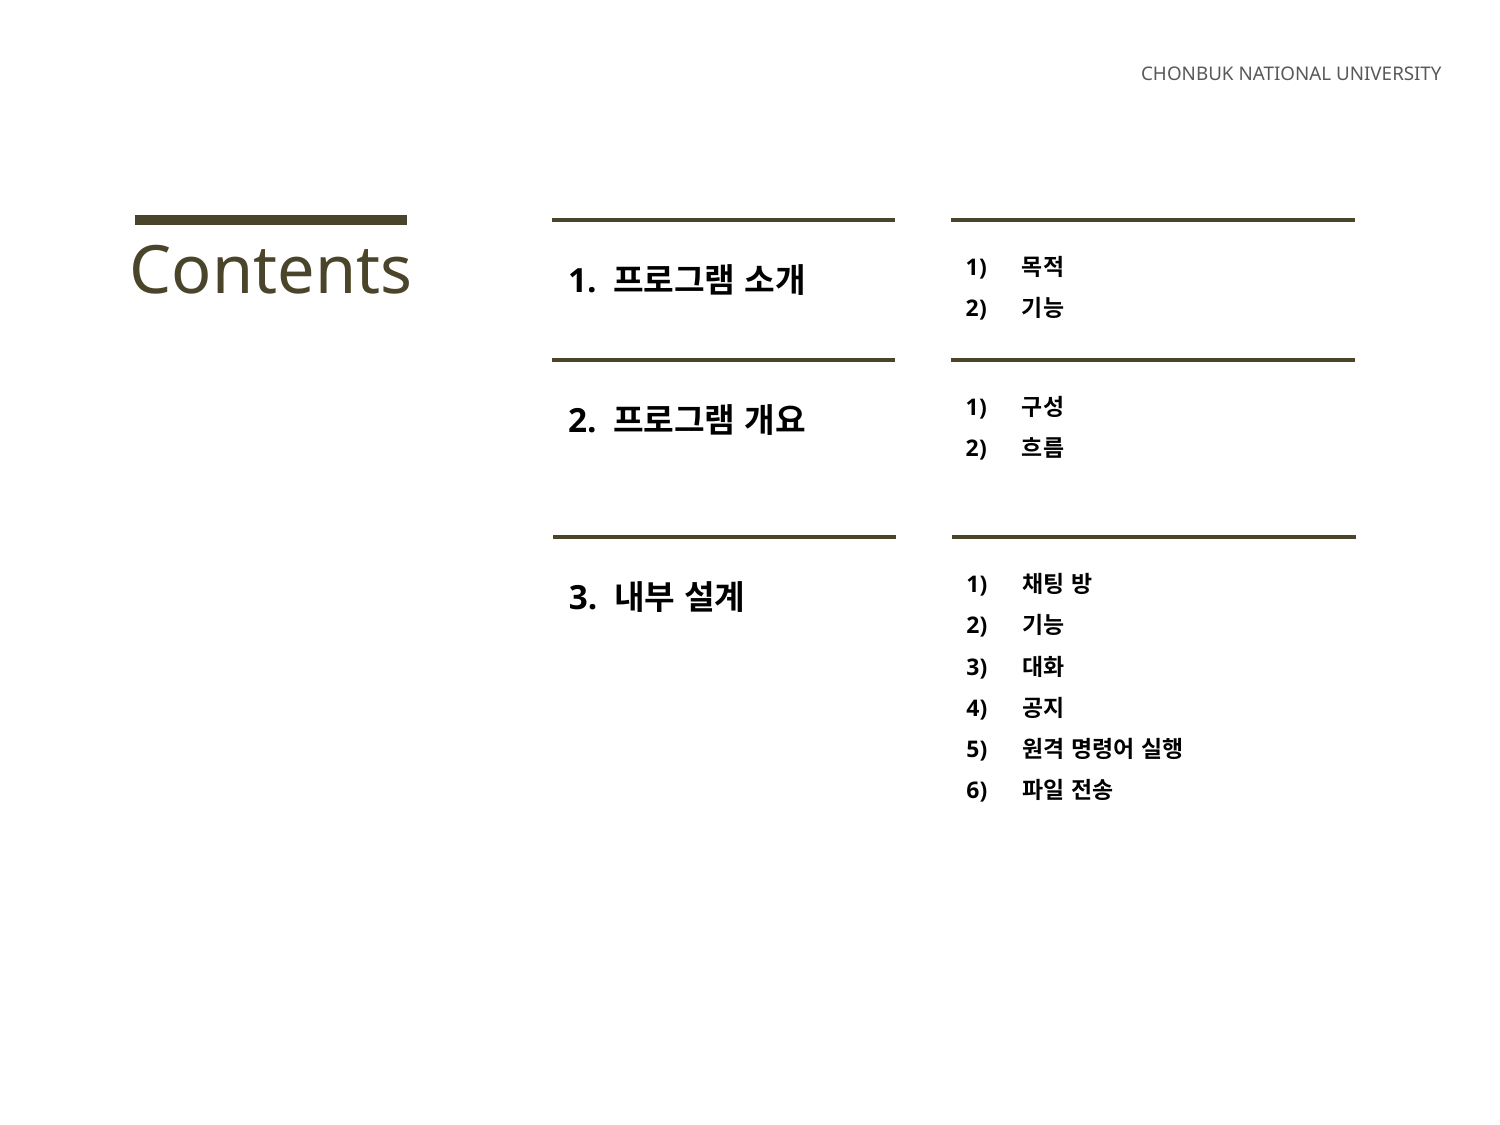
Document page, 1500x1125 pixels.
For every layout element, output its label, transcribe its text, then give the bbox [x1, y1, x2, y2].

text_box 2. 프로그램 개요 [551, 370, 934, 448]
text_box 3. 내부 설계 [552, 547, 934, 625]
text_box 1. 프로그램 소개 [551, 230, 934, 308]
text_box 구성 흐름 [949, 370, 1331, 471]
text_box Contents [114, 219, 428, 315]
text_box 목적 기능 [949, 230, 1331, 331]
text_box CHONBUK NATIONAL UNIVERSITY [1126, 42, 1456, 92]
text_box 채팅 방 기능 대화 공지 원격 명령어 실행 파일 전송 [949, 547, 1332, 813]
